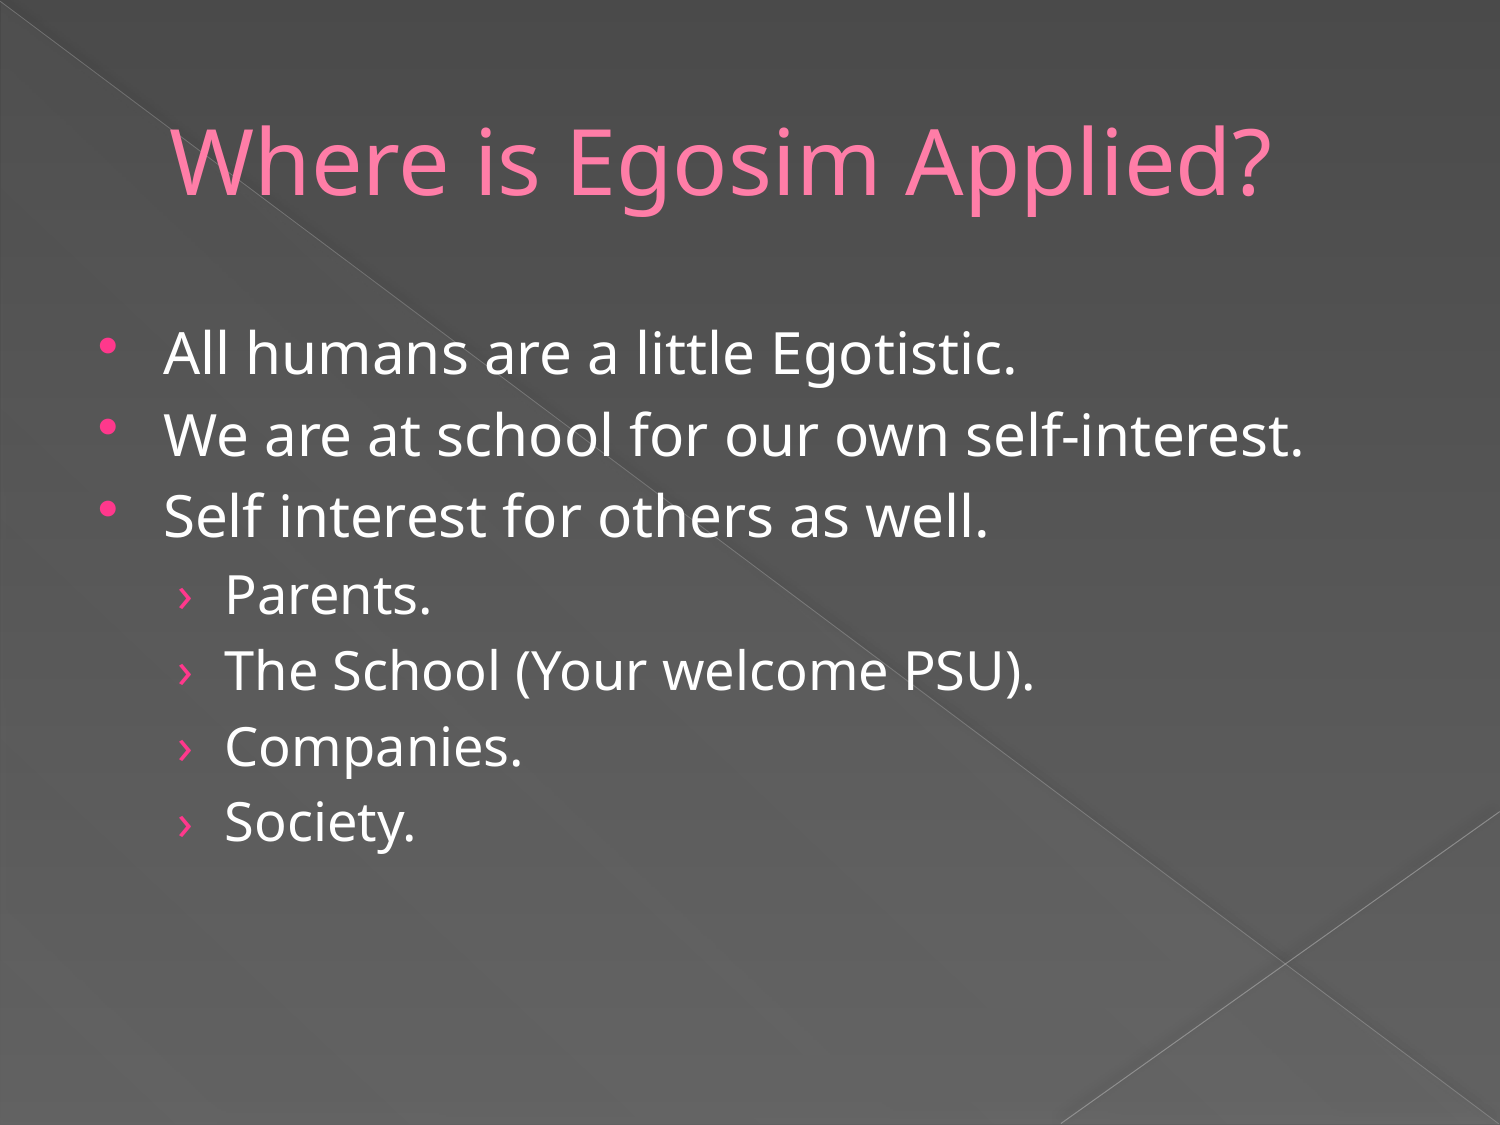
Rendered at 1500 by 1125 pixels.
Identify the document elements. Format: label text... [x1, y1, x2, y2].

title Where is Egosim Applied? [75, 43, 1425, 274]
list All humans are a little Egotistic. We are at school for our own self-interest. Self interest for others as well. Parents. The School (Your welcome PSU). Companies. Society. [75, 308, 1425, 1059]
